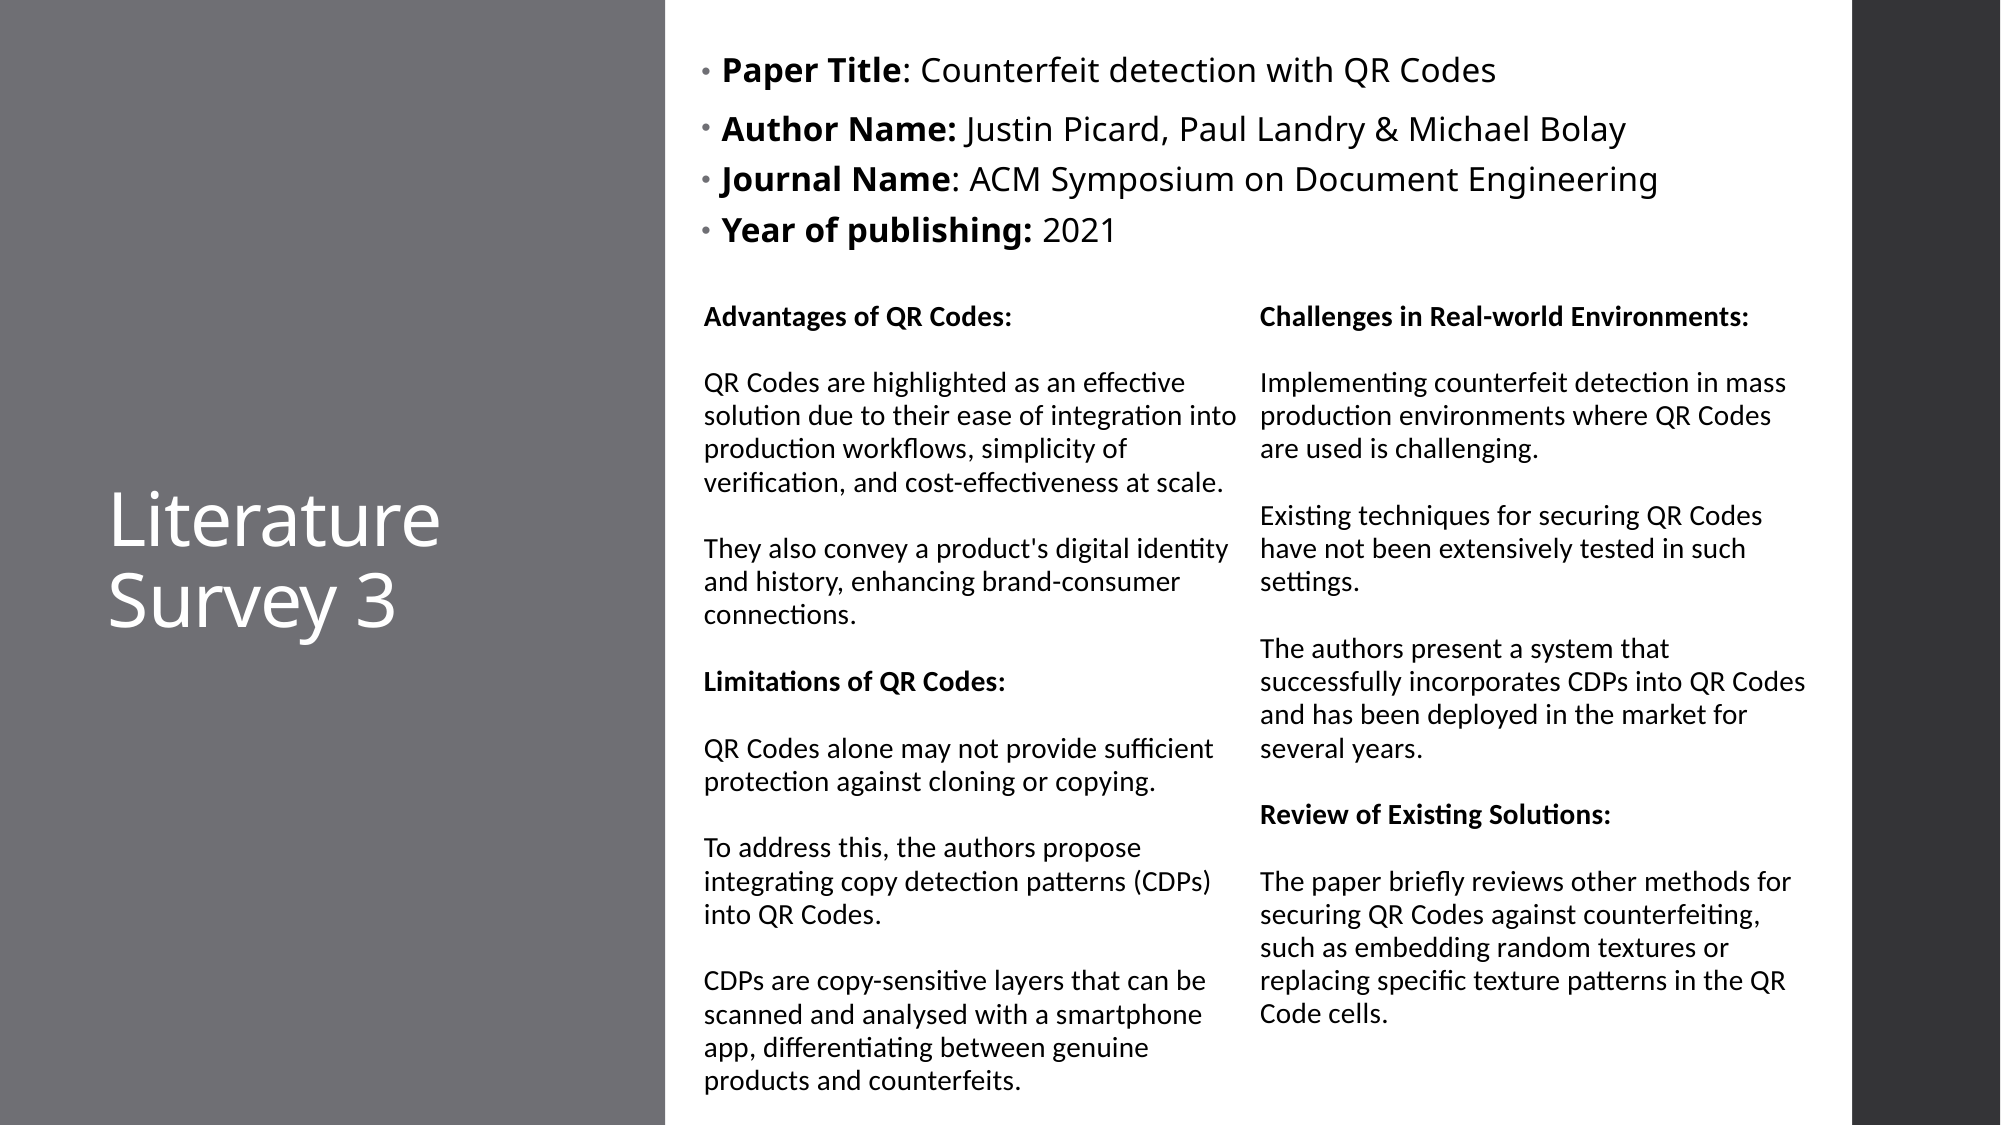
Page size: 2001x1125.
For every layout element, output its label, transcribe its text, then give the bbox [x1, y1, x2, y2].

text_box [0, 0, 666, 1125]
text_box [1851, 0, 2000, 1125]
title Literature Survey 3 [92, 137, 539, 988]
list Paper Title: Counterfeit detection with QR Codes Author Name: Justin Picard, Paul Landry & Michael Bolay Journal Name: ACM Symposium on Document Engineering Year of publishing: 2021 [686, 45, 1829, 307]
text_box Advantages of QR Codes: QR Codes are highlighted as an effective solution due to their ease of integration into production workflows, simplicity of verification, and cost-effectiveness at scale. They also convey a product's digital identity and history, enhancing brand-consumer connections. Limitations of QR Codes: QR Codes alone may not provide sufficient protection against cloning or copying. To address this, the authors propose integrating copy detection patterns (CDPs) into QR Codes. CDPs are copy-sensitive layers that can be scanned and analysed with a smartphone app, differentiating between genuine products and counterfeits. Challenges in Real-world Environments: Implementing counterfeit detection in mass production environments where QR Codes are used is challenging. Existing techniques for securing QR Codes have not been extensively tested in such settings. The authors present a system that successfully incorporates CDPs into QR Codes and has been deployed in the market for several years. Review of Existing Solutions: The paper briefly reviews other methods for securing QR Codes against counterfeiting, such as embedding random textures or replacing specific texture patterns in the QR Code cells. [688, 292, 1832, 1049]
